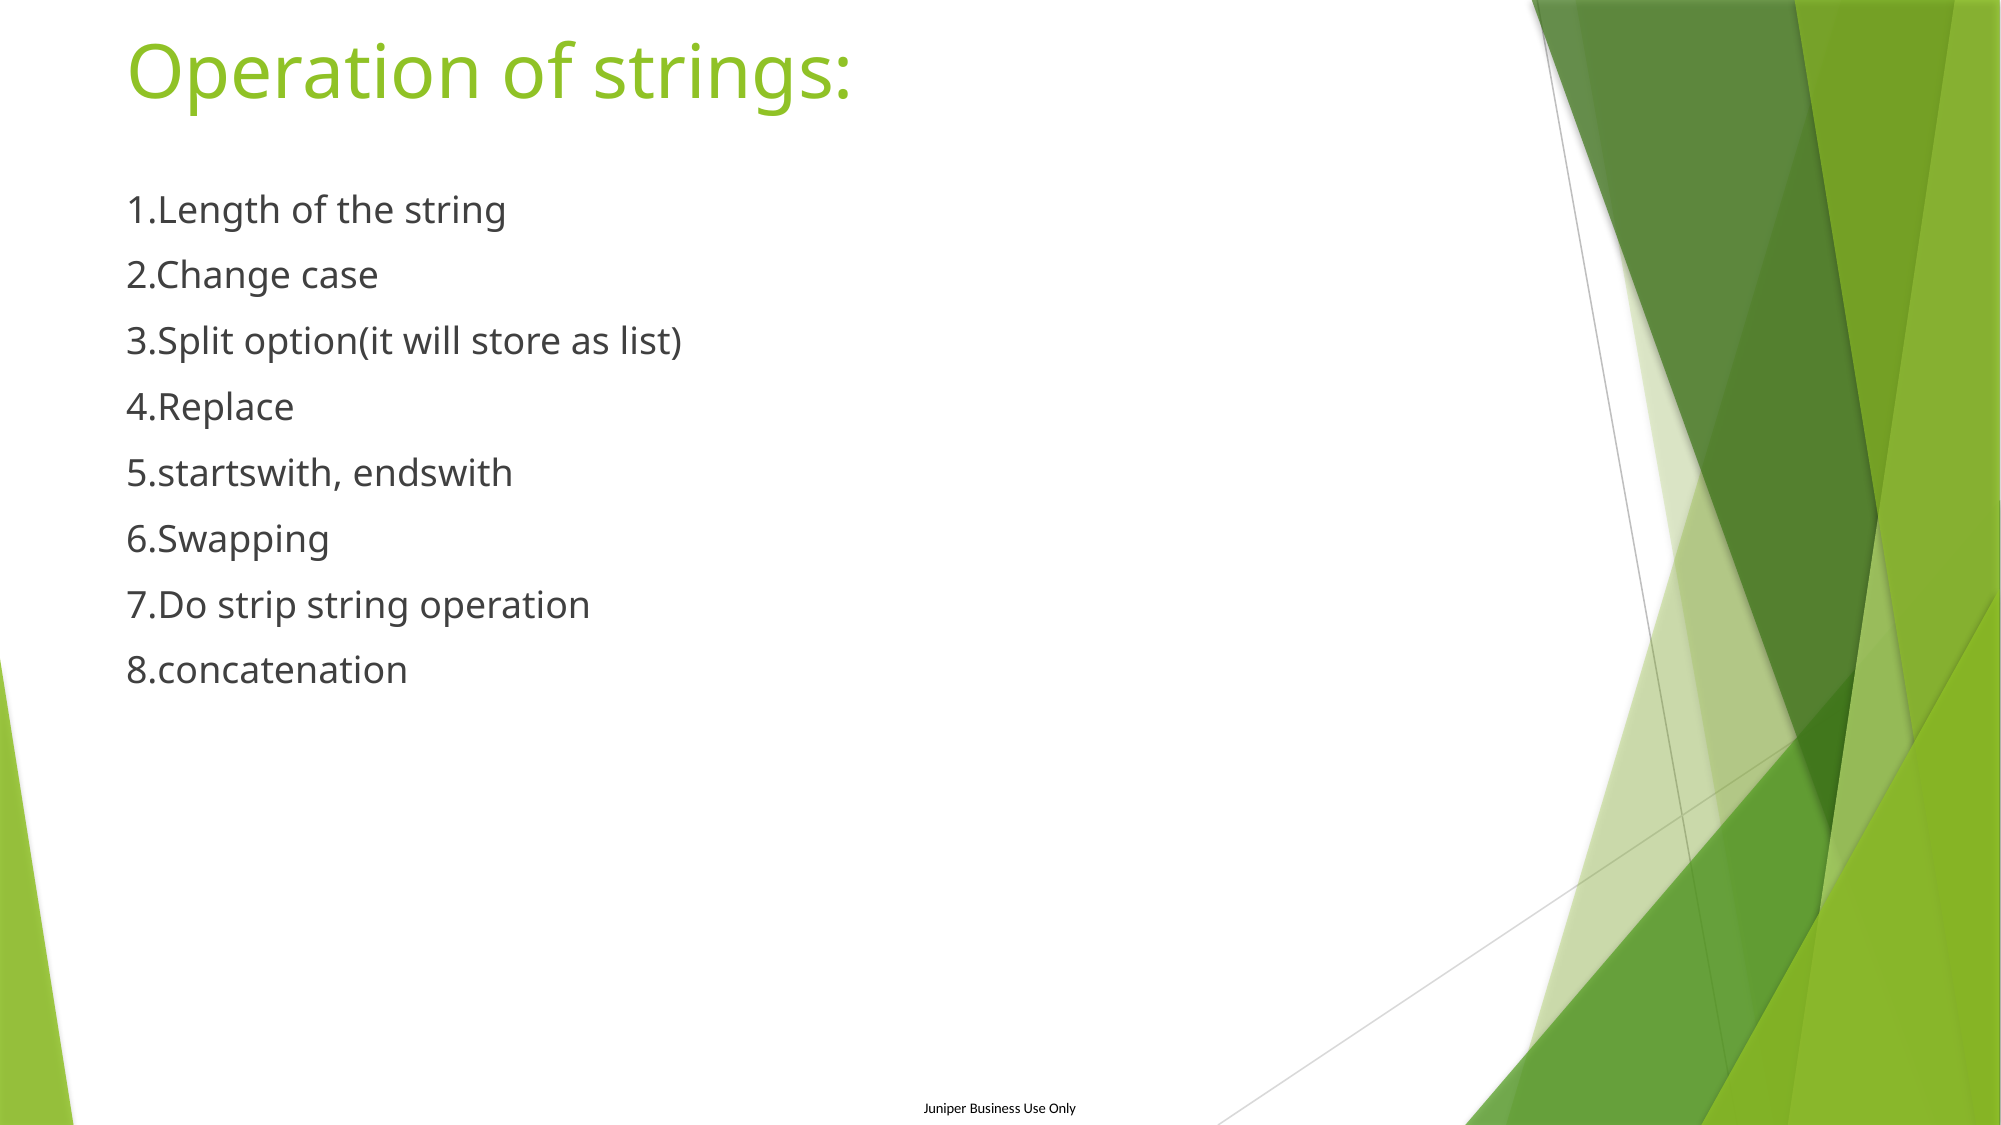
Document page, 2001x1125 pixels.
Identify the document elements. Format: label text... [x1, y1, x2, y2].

list 1.Length of the string 2.Change case 3.Split option(it will store as list) 4.Replace 5.startswith, endswith 6.Swapping 7.Do strip string operation 8.concatenation [111, 178, 1522, 991]
title Operation of strings: [111, 15, 1522, 154]
